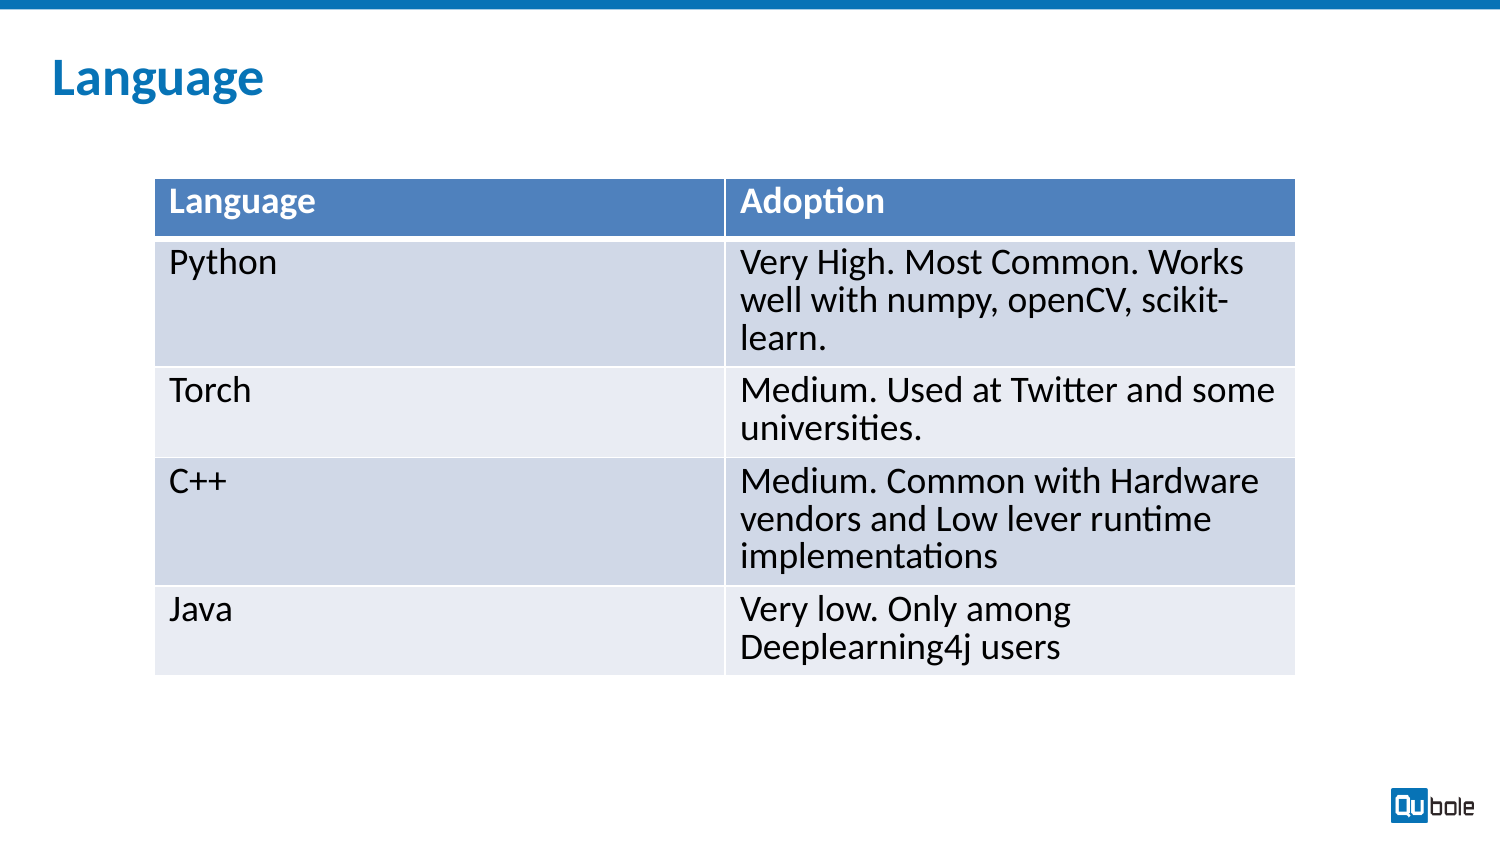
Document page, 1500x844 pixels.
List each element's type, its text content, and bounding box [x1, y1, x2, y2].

title Language [37, 33, 1475, 122]
table_cell Medium. Common with Hardware vendors and Low lever runtime implementations [726, 458, 1295, 585]
table_cell Very High. Most Common. Works well with numpy, openCV, scikit-learn. [726, 242, 1295, 366]
table_cell Python [155, 242, 724, 366]
table_cell Very low. Only among Deeplearning4j users [726, 587, 1295, 675]
table_cell Java [155, 587, 724, 675]
table_header Language [155, 179, 724, 236]
table_cell Medium. Used at Twitter and some universities. [726, 368, 1295, 457]
table_cell C++ [155, 458, 724, 585]
picture [1391, 788, 1474, 823]
table_cell Torch [155, 368, 724, 457]
table_header Adoption [726, 179, 1295, 236]
